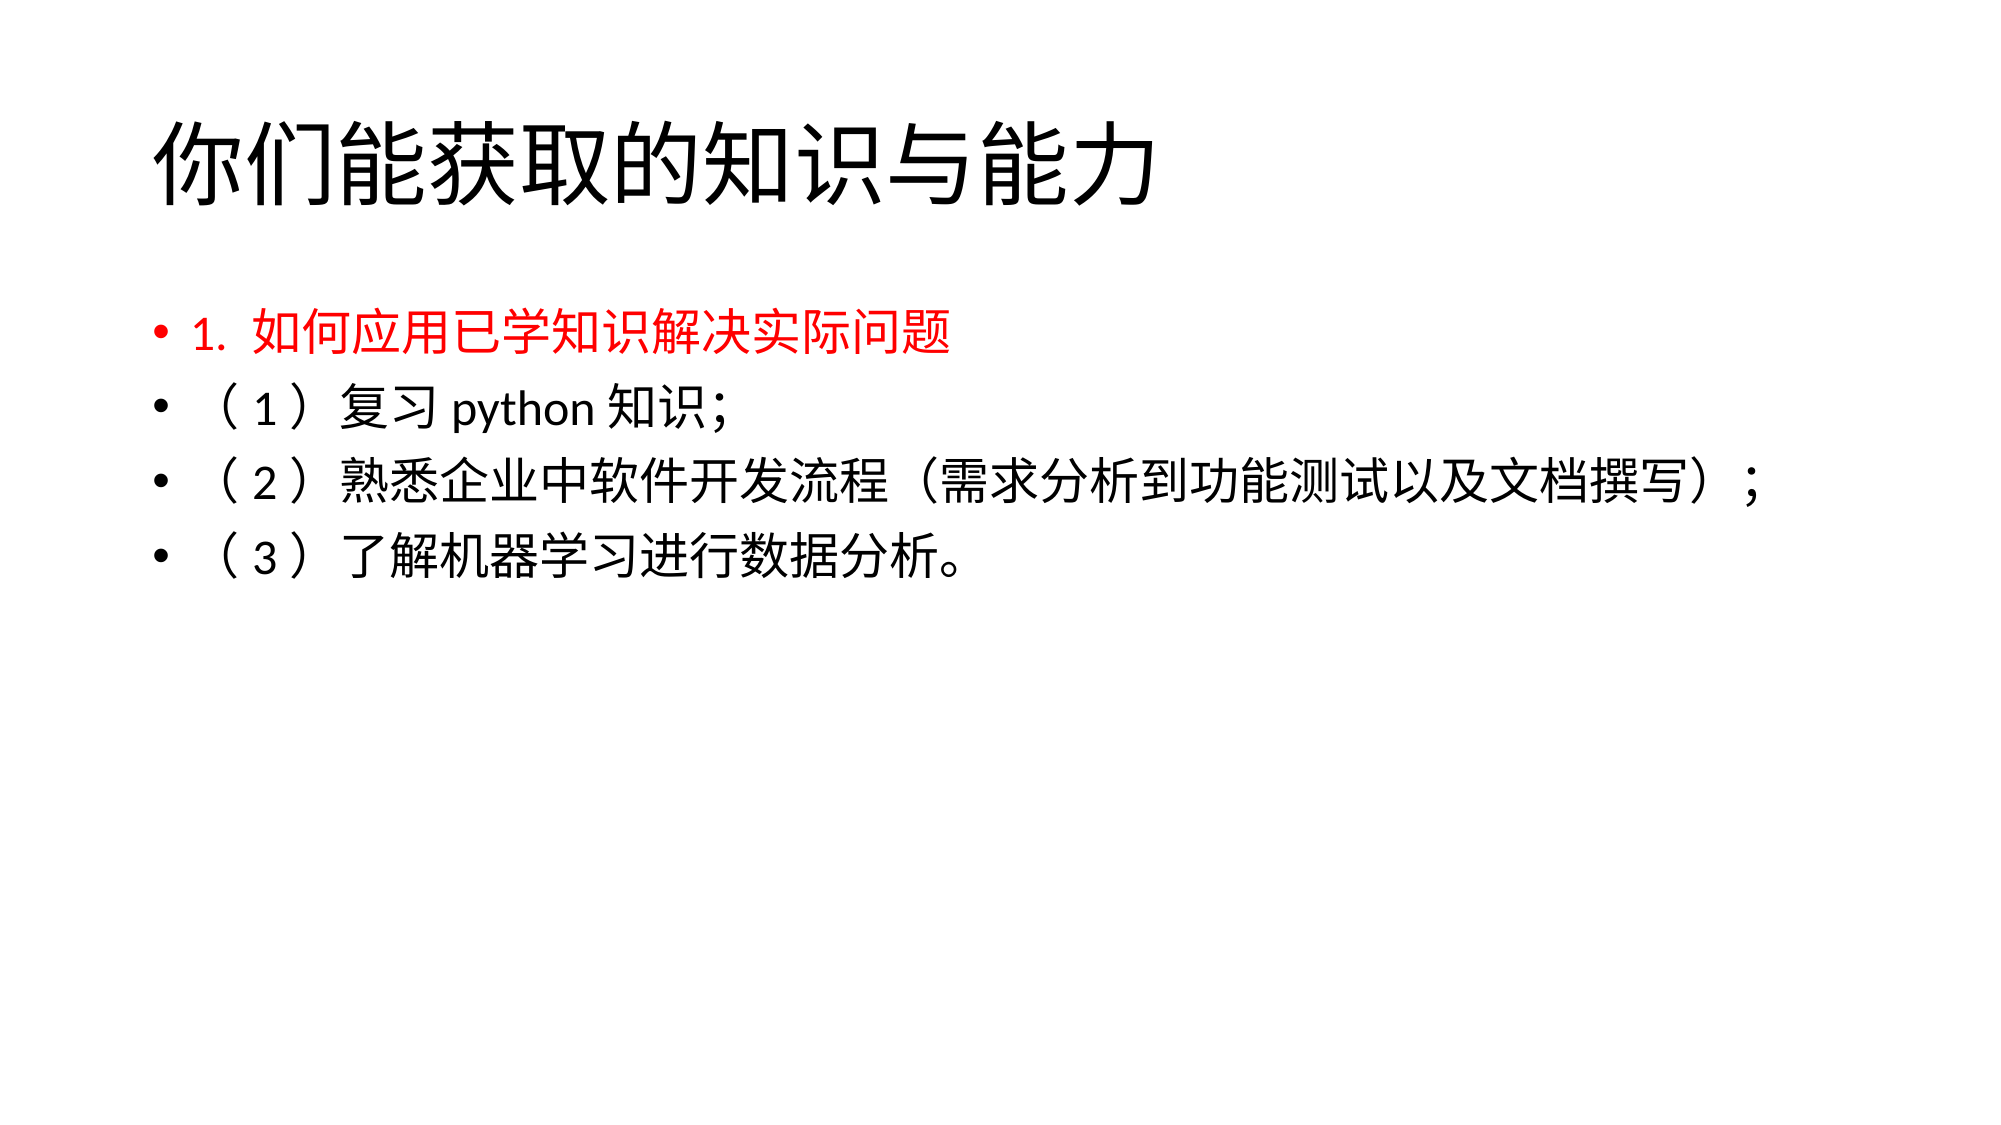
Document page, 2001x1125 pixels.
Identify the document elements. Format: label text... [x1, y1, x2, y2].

list 1. 如何应用已学知识解决实际问题 （1）复习python知识； （2）熟悉企业中软件开发流程（需求分析到功能测试以及文档撰写）； （3）了解机器学习进行数据分析。 [137, 299, 1863, 1014]
title 你们能获取的知识与能力 [137, 59, 1863, 278]
